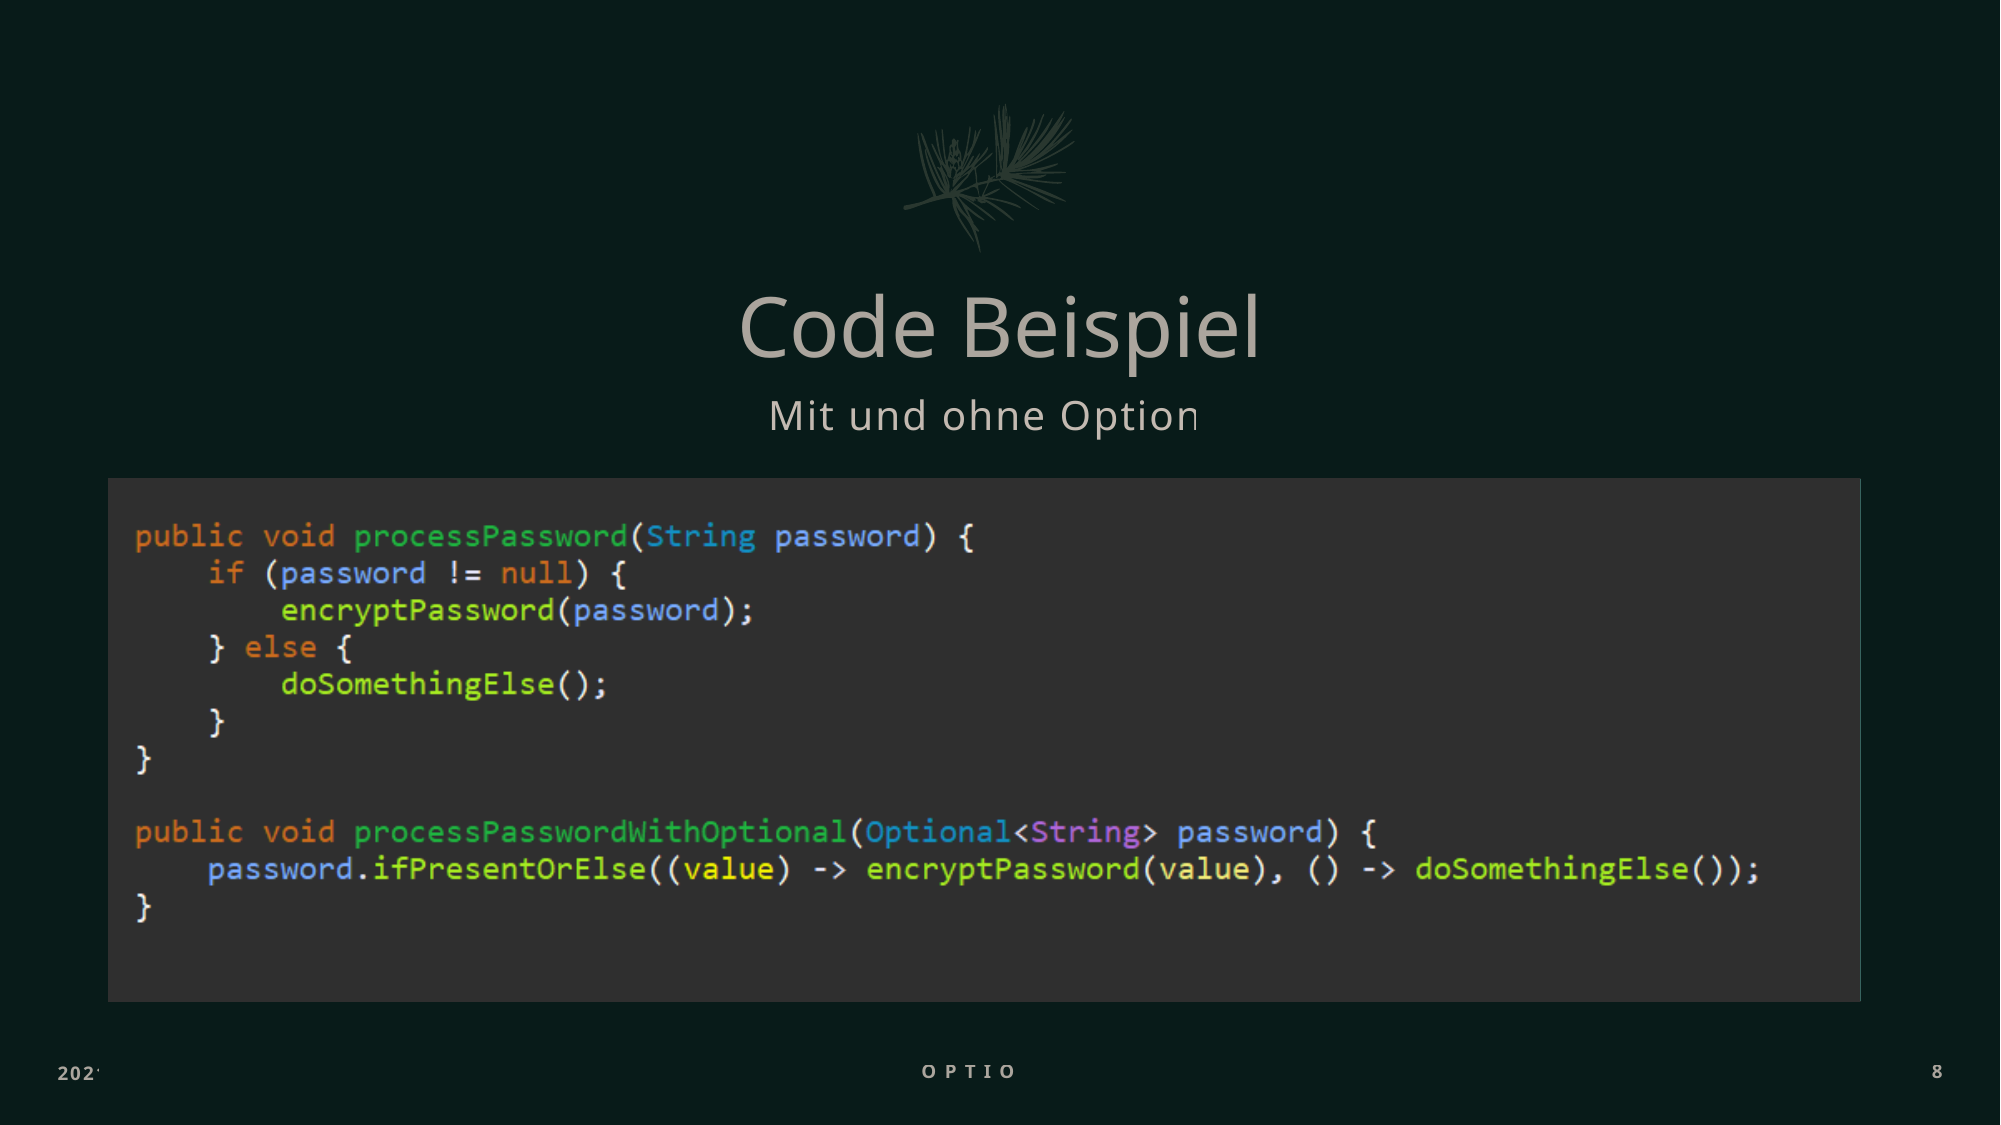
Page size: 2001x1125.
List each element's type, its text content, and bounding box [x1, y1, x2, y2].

footer Optional [587, 1042, 1413, 1103]
title Code Beispiel [107, 275, 1894, 373]
subtitle Mit und ohne Optional [354, 372, 1653, 447]
picture [108, 478, 1861, 1002]
slide_number 2021 [42, 1042, 587, 1103]
slide_number 8 [1725, 1042, 1958, 1103]
